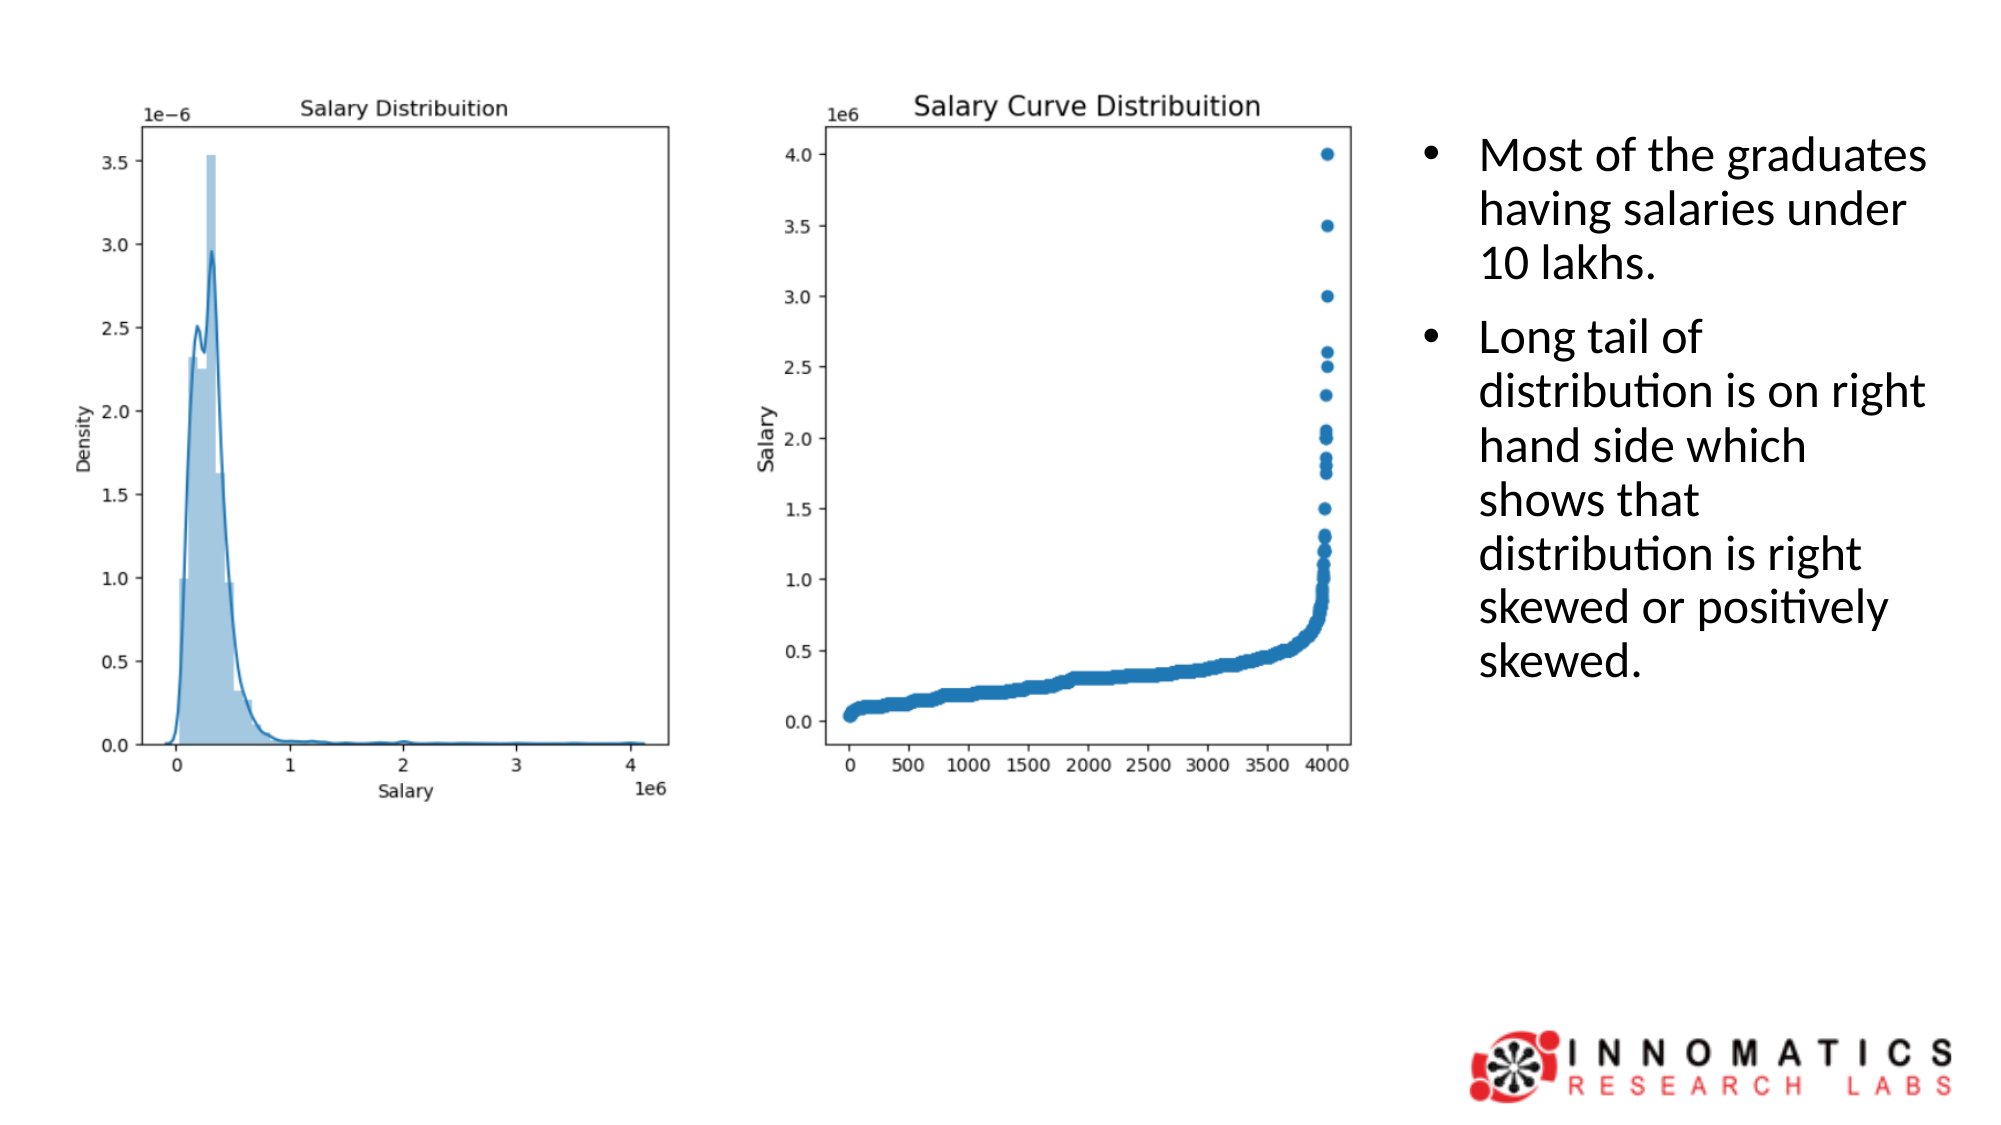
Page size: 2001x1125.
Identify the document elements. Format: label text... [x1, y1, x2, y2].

picture [21, 89, 1428, 826]
picture [1445, 1014, 1975, 1125]
list Most of the graduates having salaries under 10 lakhs. Long tail of distribution is on right hand side which shows that distribution is right skewed or positively skewed. [1388, 120, 1957, 1014]
